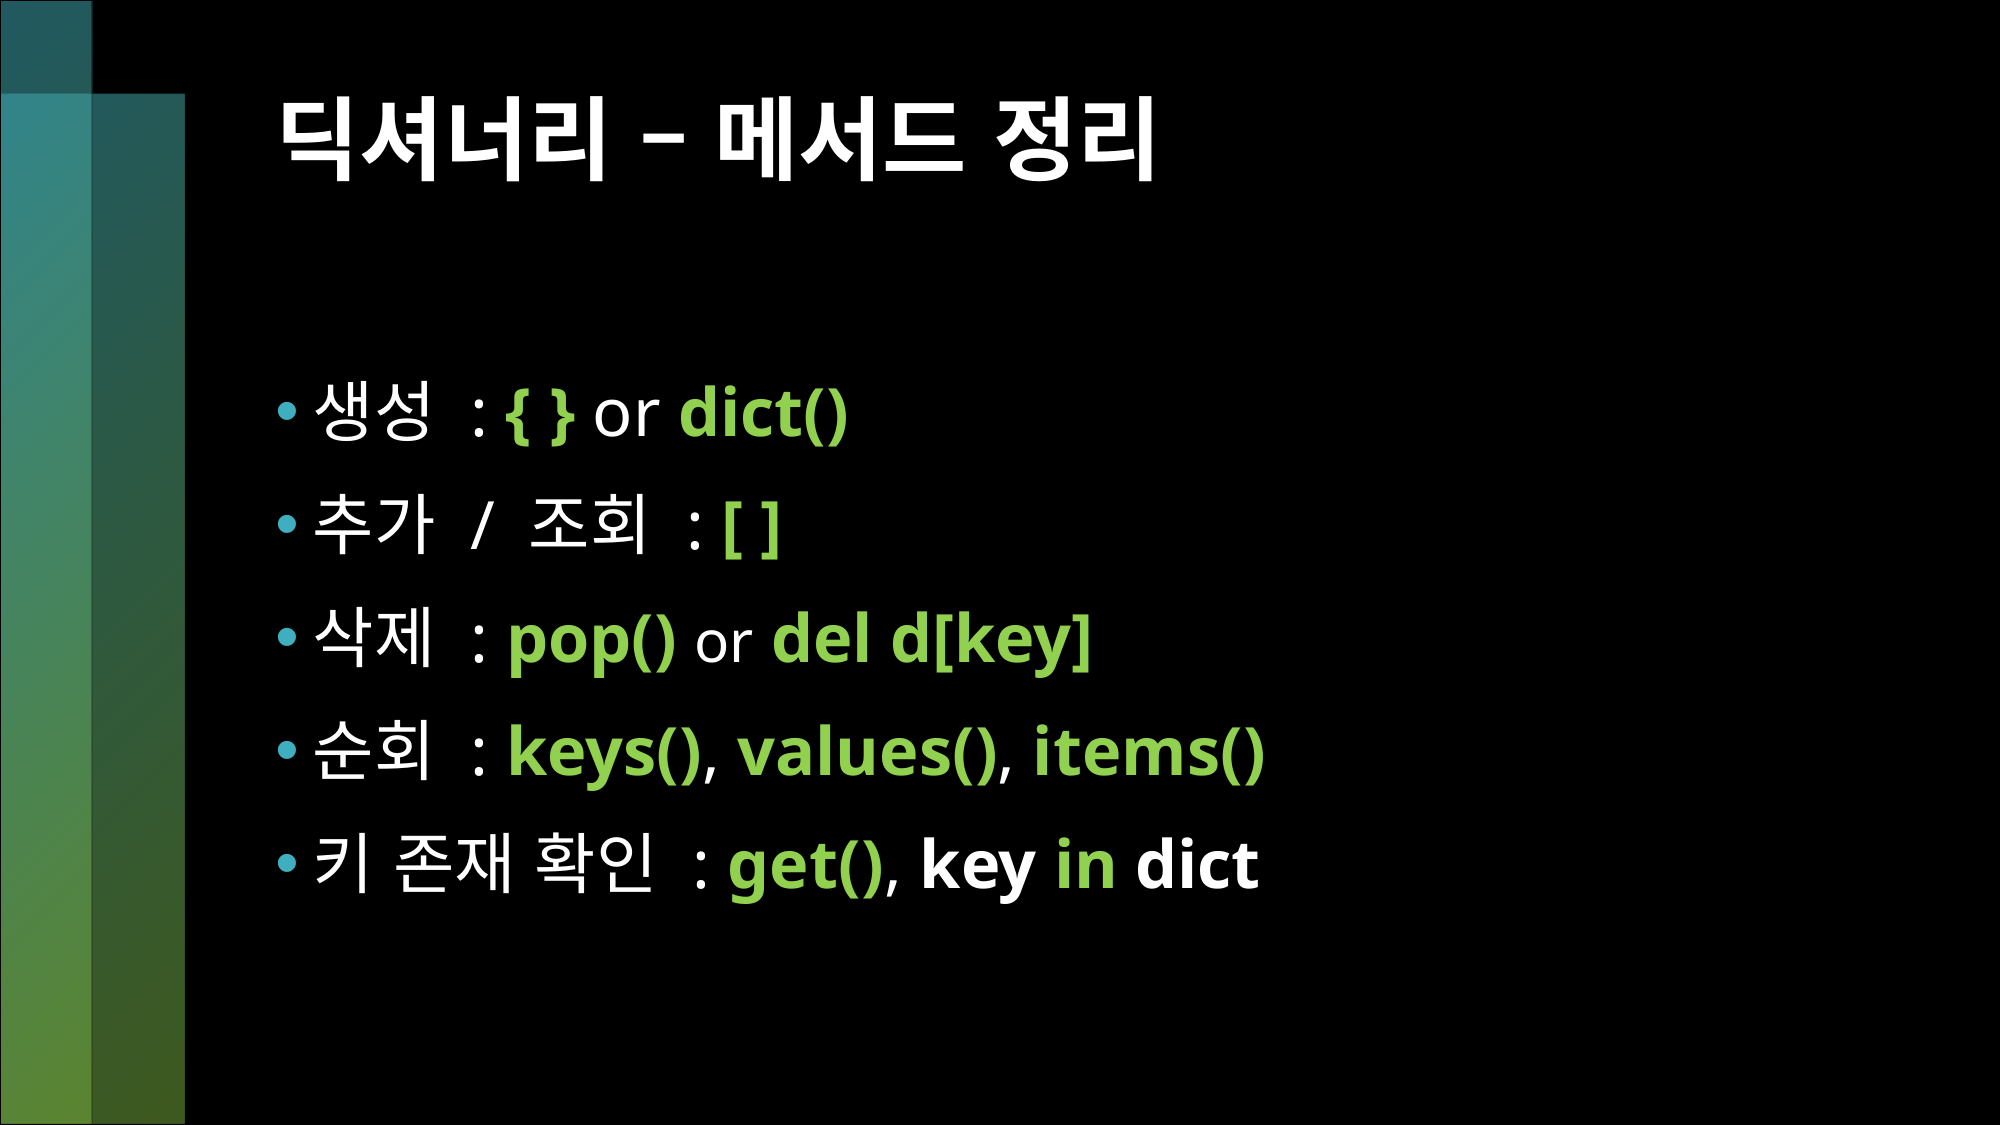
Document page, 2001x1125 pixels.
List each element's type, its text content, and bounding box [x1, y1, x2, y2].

list 생성 : { } or dict() 추가 / 조회 : [ ] 삭제 : pop() or del d[key] 순회 : keys(), values(), items() 키 존재 확인 : get(), key in dict [260, 354, 1817, 999]
title 딕셔너리 – 메서드 정리 [260, 74, 1817, 329]
